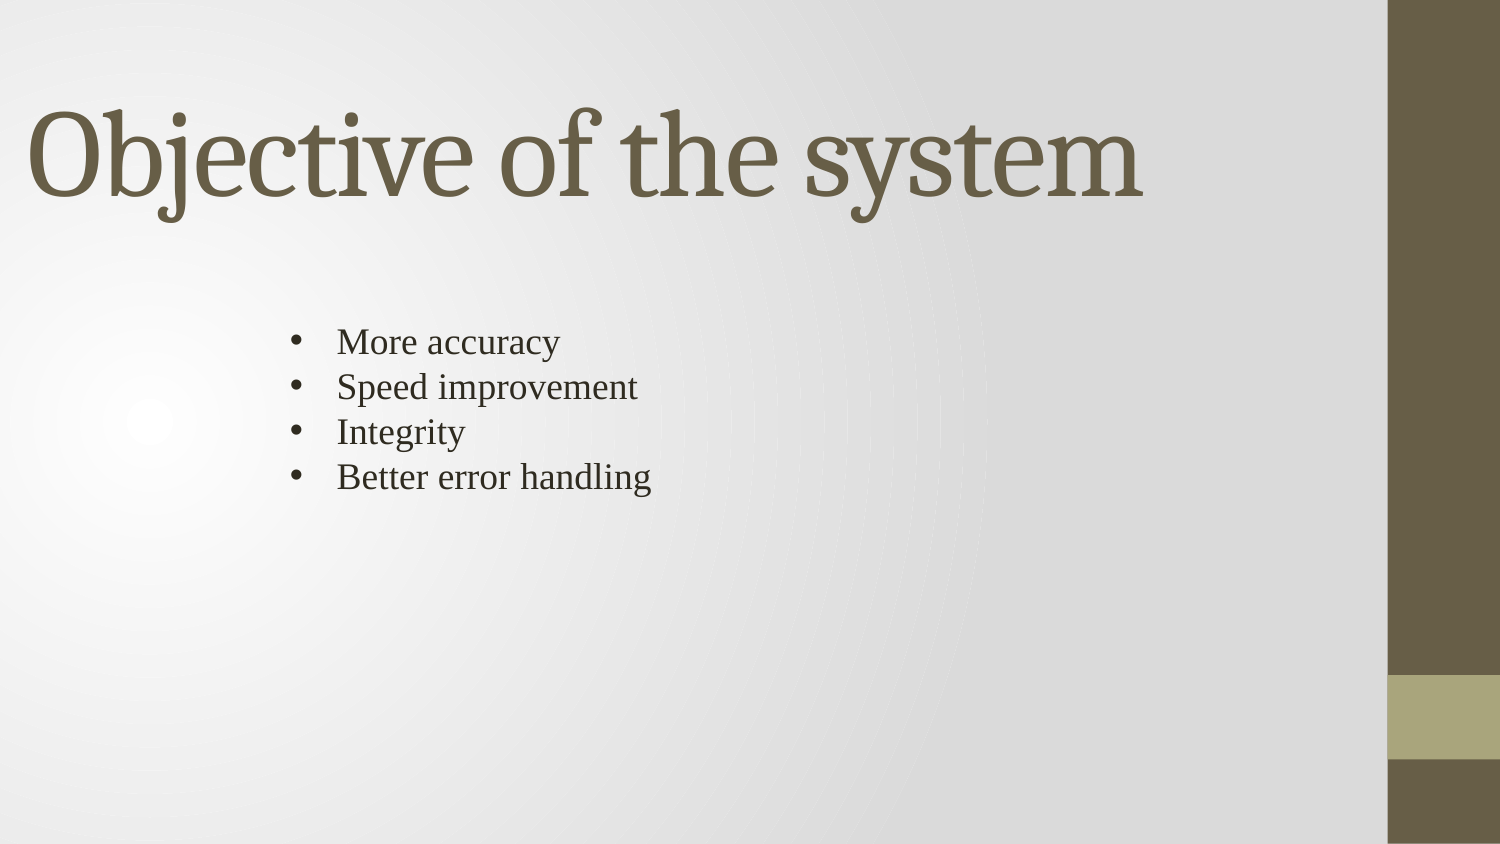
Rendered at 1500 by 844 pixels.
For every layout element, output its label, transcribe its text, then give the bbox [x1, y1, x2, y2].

text_box More accuracy Speed improvement Integrity Better error handling [275, 309, 838, 550]
title Objective of the system [12, 9, 1250, 229]
